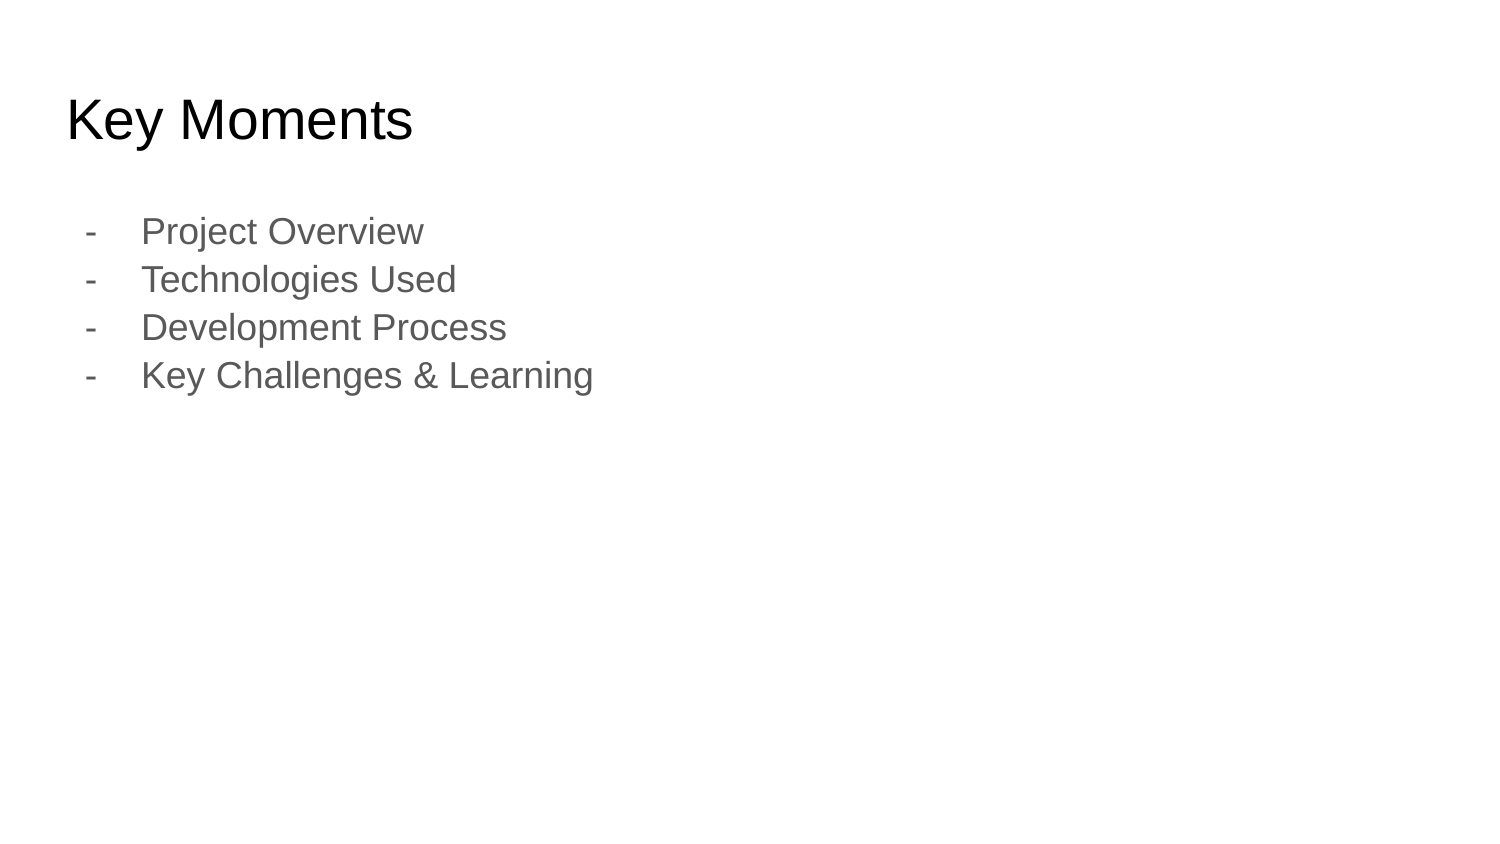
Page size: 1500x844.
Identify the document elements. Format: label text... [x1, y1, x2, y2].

title Key Moments [51, 72, 1449, 167]
list Project Overview Technologies Used Development Process Key Challenges & Learning [51, 189, 1449, 750]
